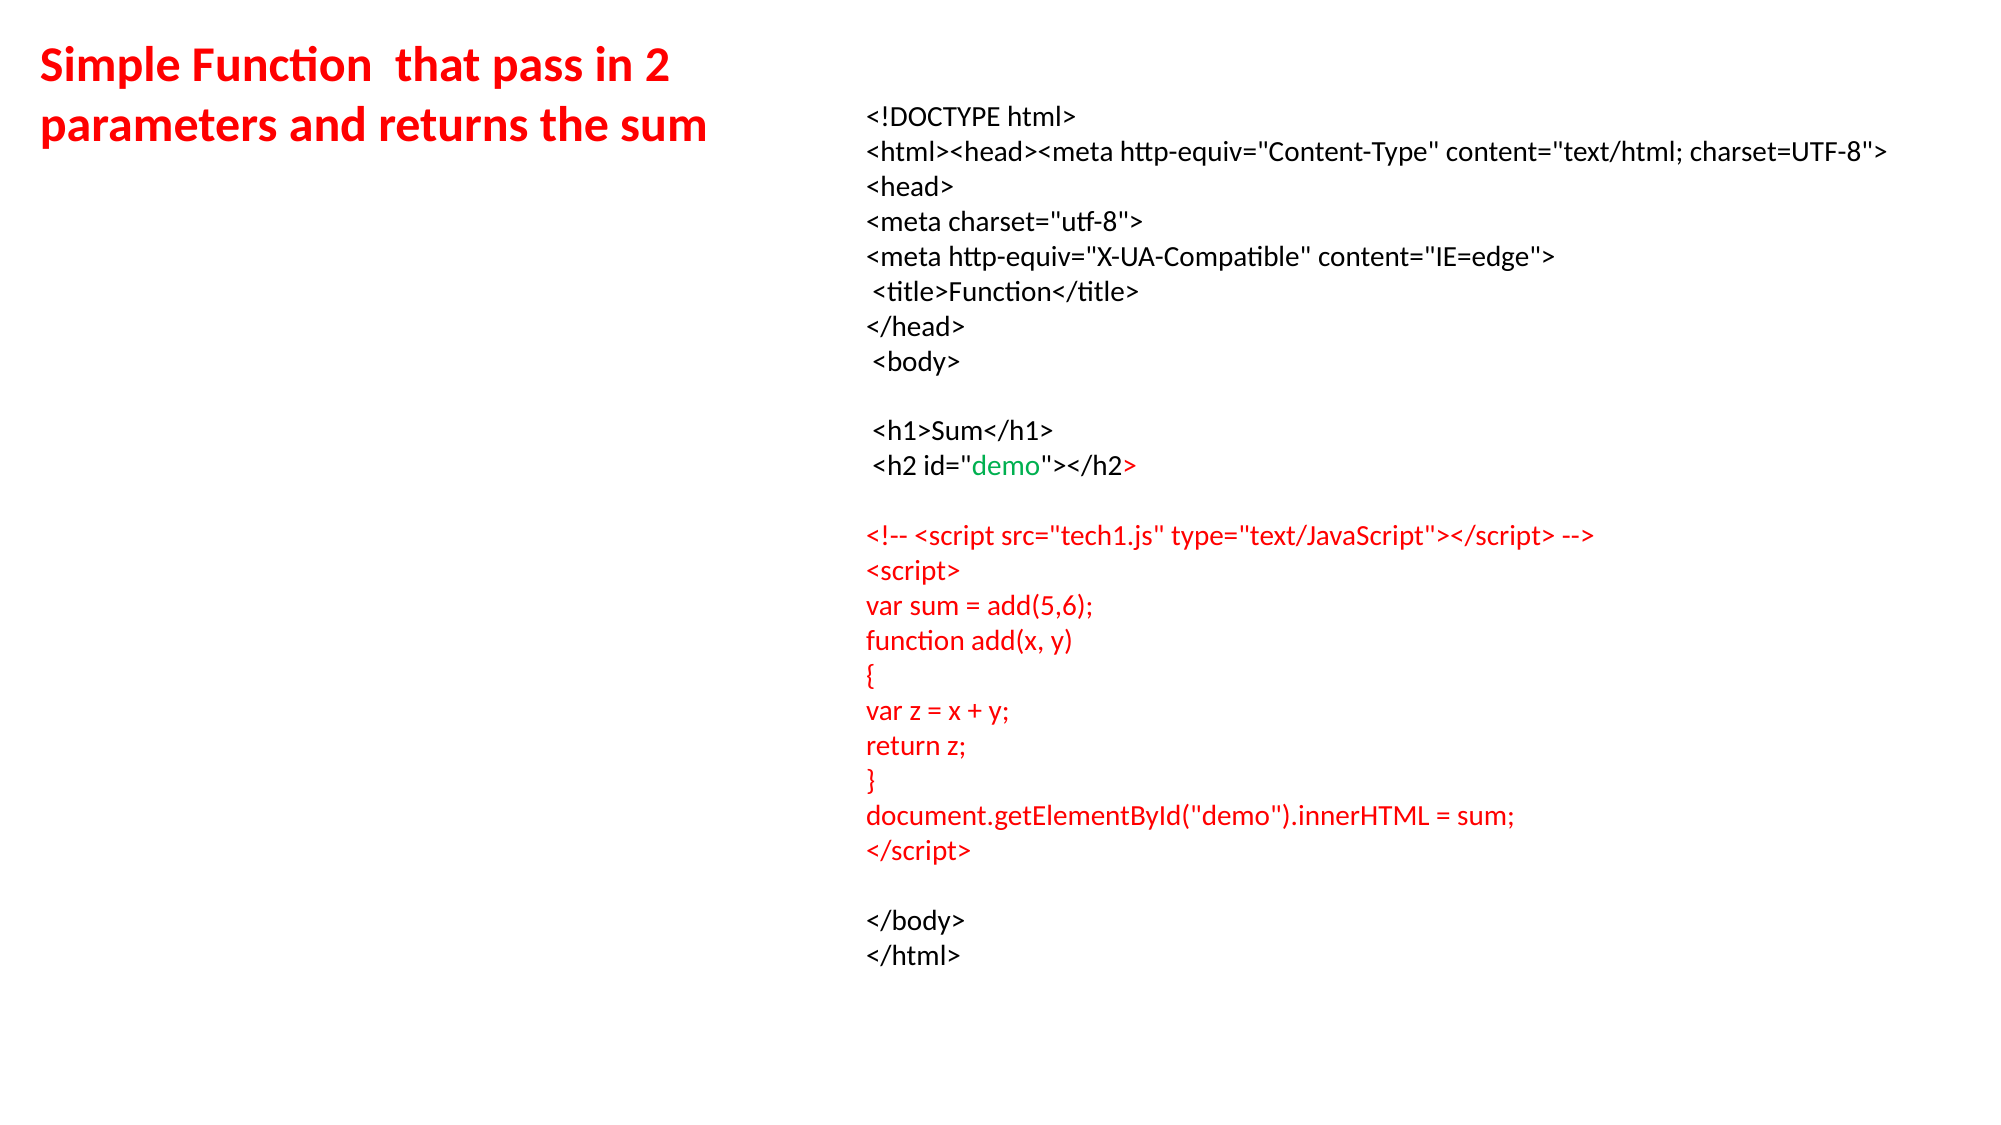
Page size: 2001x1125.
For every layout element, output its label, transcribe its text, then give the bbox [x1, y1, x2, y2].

text_box Simple Function that pass in 2 parameters and returns the sum [25, 24, 762, 159]
text_box <!DOCTYPE html> <html><head><meta http-equiv="Content-Type" content="text/html; charset=UTF-8"> <head> <meta charset="utf-8"> <meta http-equiv="X-UA-Compatible" content="IE=edge"> <title>Function</title> </head> <body> <h1>Sum</h1> <h2 id="demo"></h2> <!-- <script src="tech1.js" type="text/JavaScript"></script> --> <script> var sum = add(5,6); function add(x, y) { var z = x + y; return z; } document.getElementById("demo").innerHTML = sum; </script> </body> </html> [851, 89, 1943, 979]
